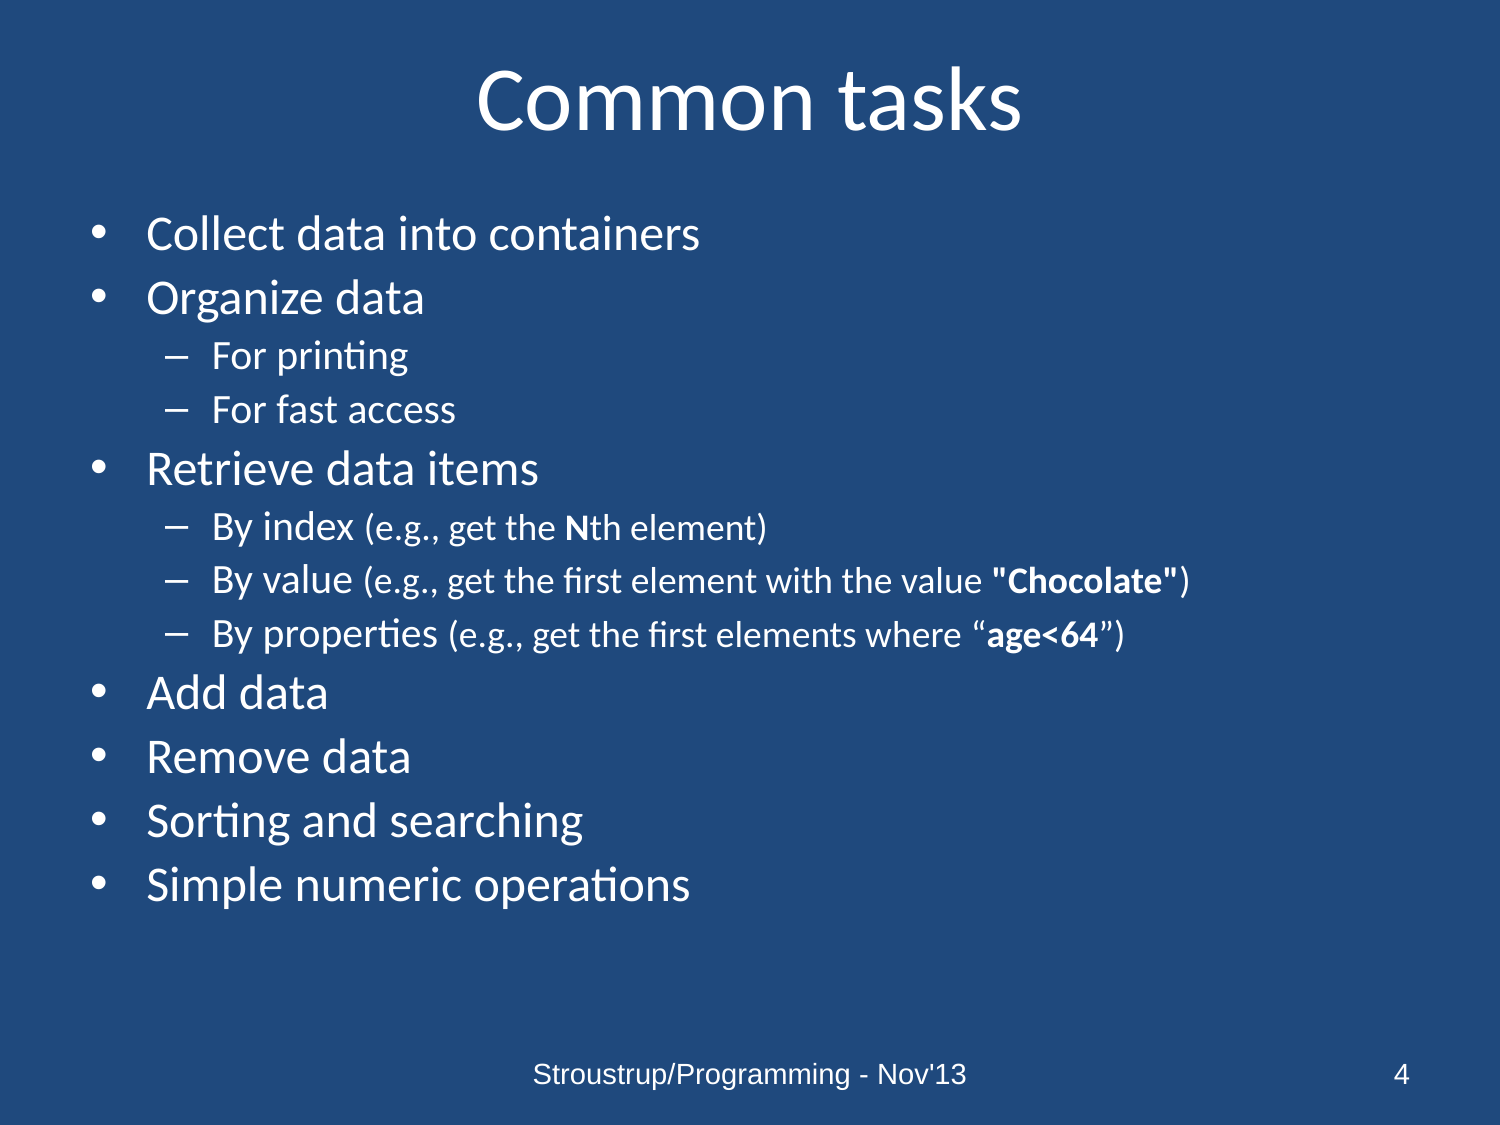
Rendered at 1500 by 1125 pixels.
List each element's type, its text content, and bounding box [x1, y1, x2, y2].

footer Stroustrup/Programming - Nov'13 [512, 1042, 988, 1103]
slide_number 4 [1074, 1042, 1425, 1103]
title Common tasks [75, 0, 1425, 188]
list Collect data into containers Organize data For printing For fast access Retrieve data items By index (e.g., get the Nth element) By value (e.g., get the first element with the value "Chocolate") By properties (e.g., get the first elements where “age<64”) Add data Remove data Sorting and searching Simple numeric operations [75, 200, 1425, 943]
